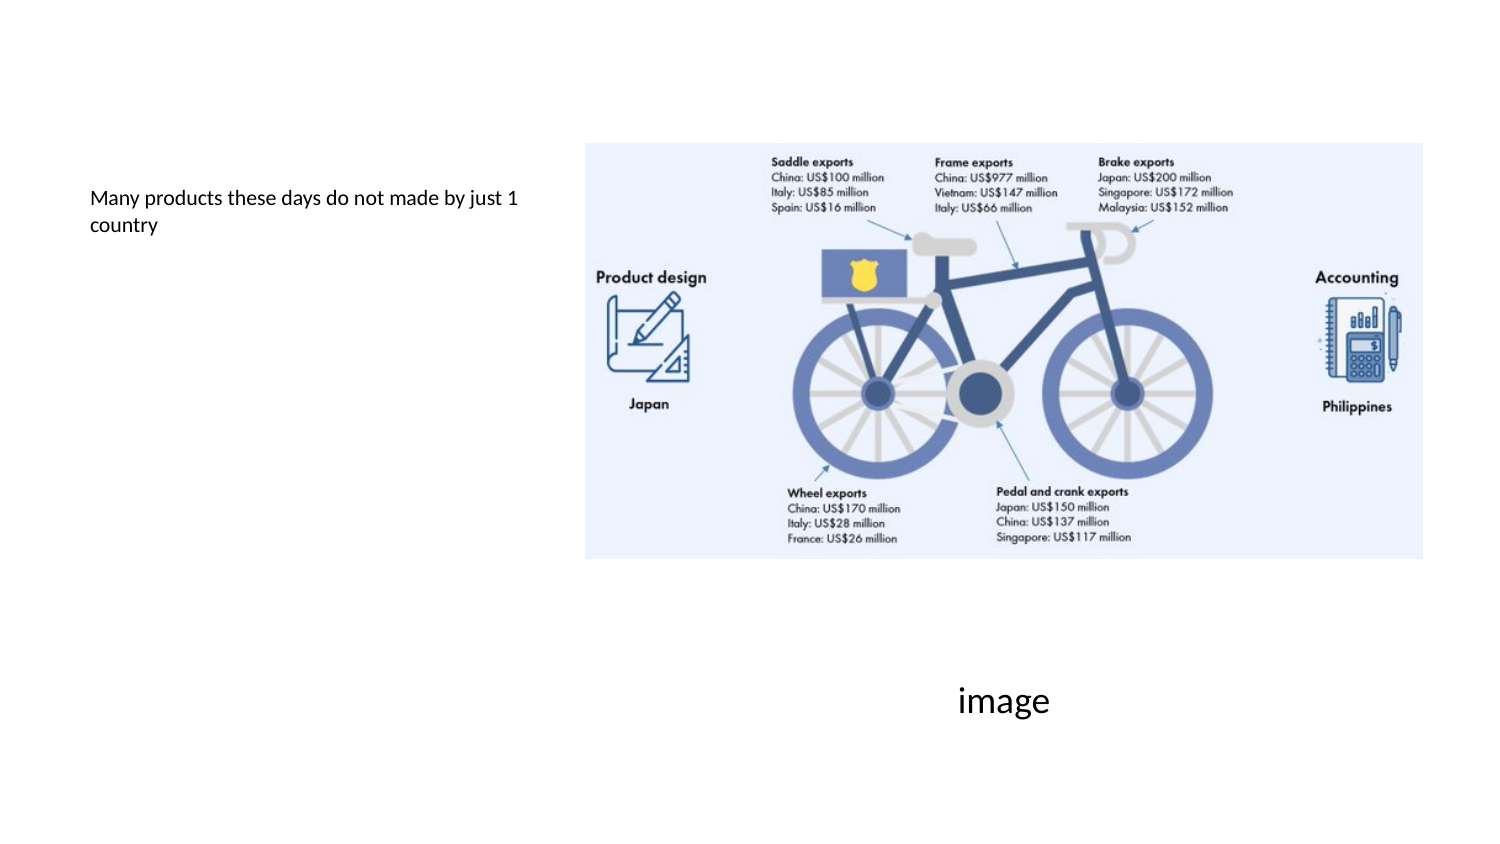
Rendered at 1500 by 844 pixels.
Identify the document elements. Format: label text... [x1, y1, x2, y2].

text_box image [585, 668, 1423, 753]
list Many products these days do not made by just 1 country [75, 176, 569, 754]
picture [585, 143, 1424, 559]
